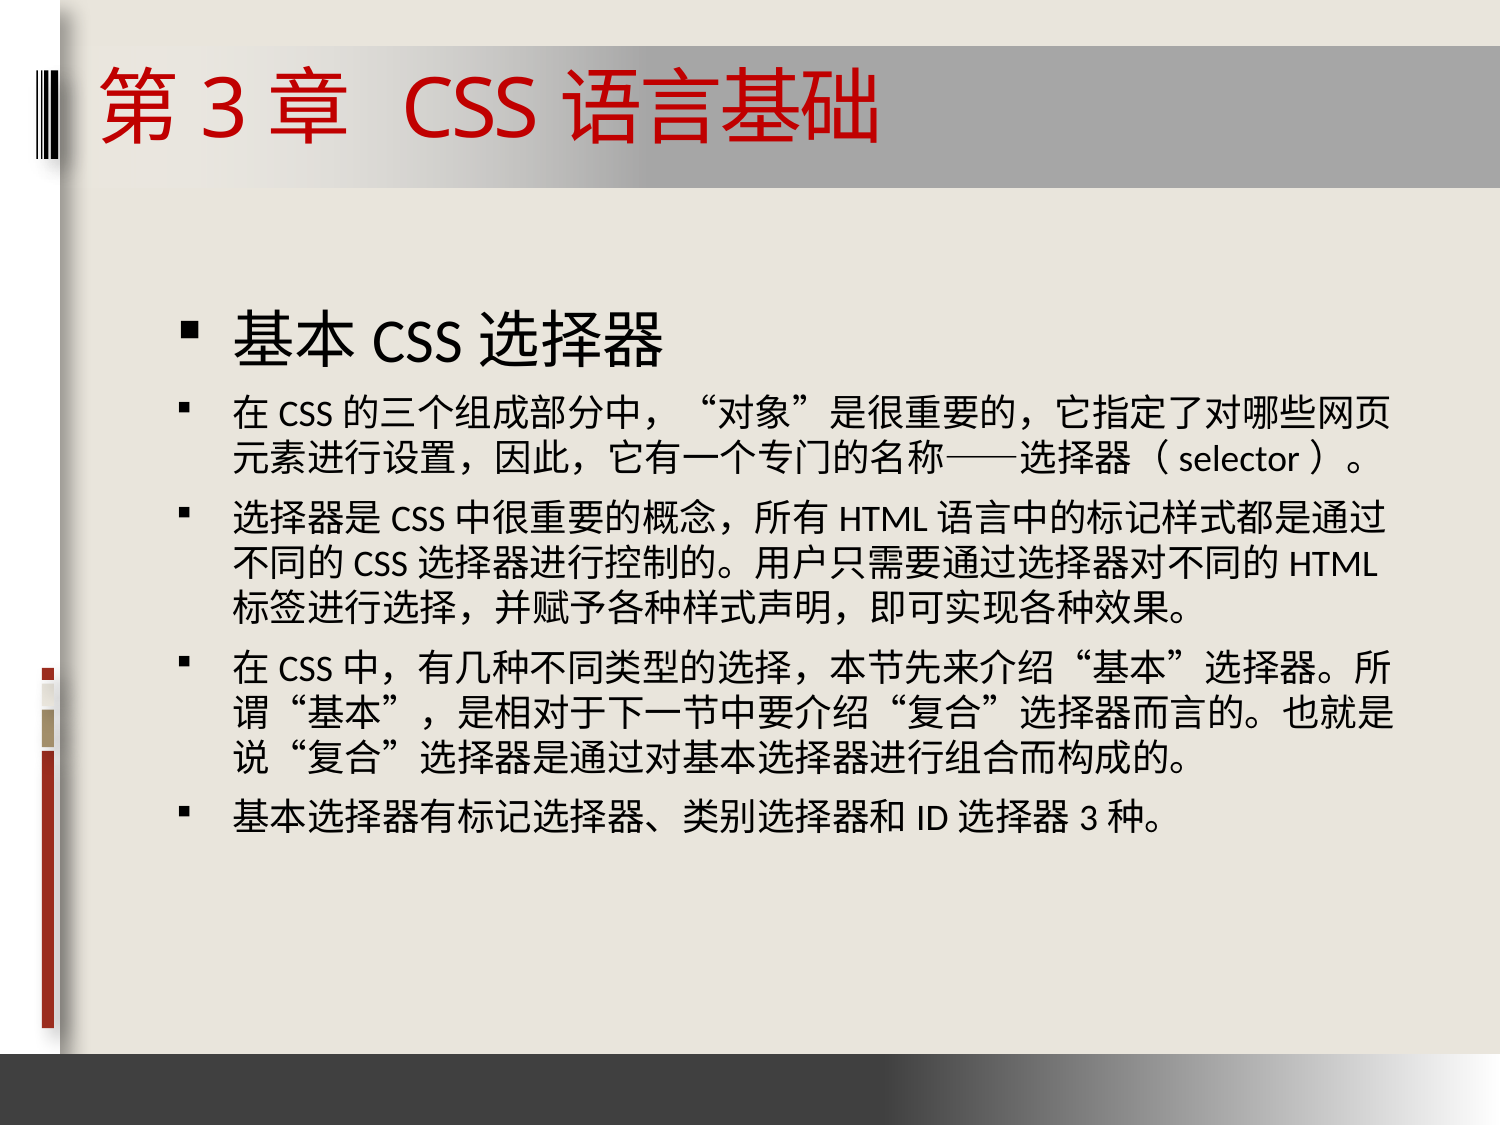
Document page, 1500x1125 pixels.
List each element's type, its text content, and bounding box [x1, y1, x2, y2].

title 第3章 CSS语言基础 [82, 46, 1357, 163]
list 基本CSS选择器 在CSS的三个组成部分中，“对象”是很重要的，它指定了对哪些网页元素进行设置，因此，它有一个专门的名称——选择器（selector）。 选择器是CSS中很重要的概念，所有HTML语言中的标记样式都是通过不同的CSS选择器进行控制的。用户只需要通过选择器对不同的HTML标签进行选择，并赋予各种样式声明，即可实现各种效果。 在CSS中，有几种不同类型的选择，本节先来介绍“基本”选择器。所谓“基本”，是相对于下一节中要介绍“复合”选择器而言的。也就是说“复合”选择器是通过对基本选择器进行组合而构成的。 基本选择器有标记选择器、类别选择器和ID选择器3种。 [150, 292, 1425, 1043]
